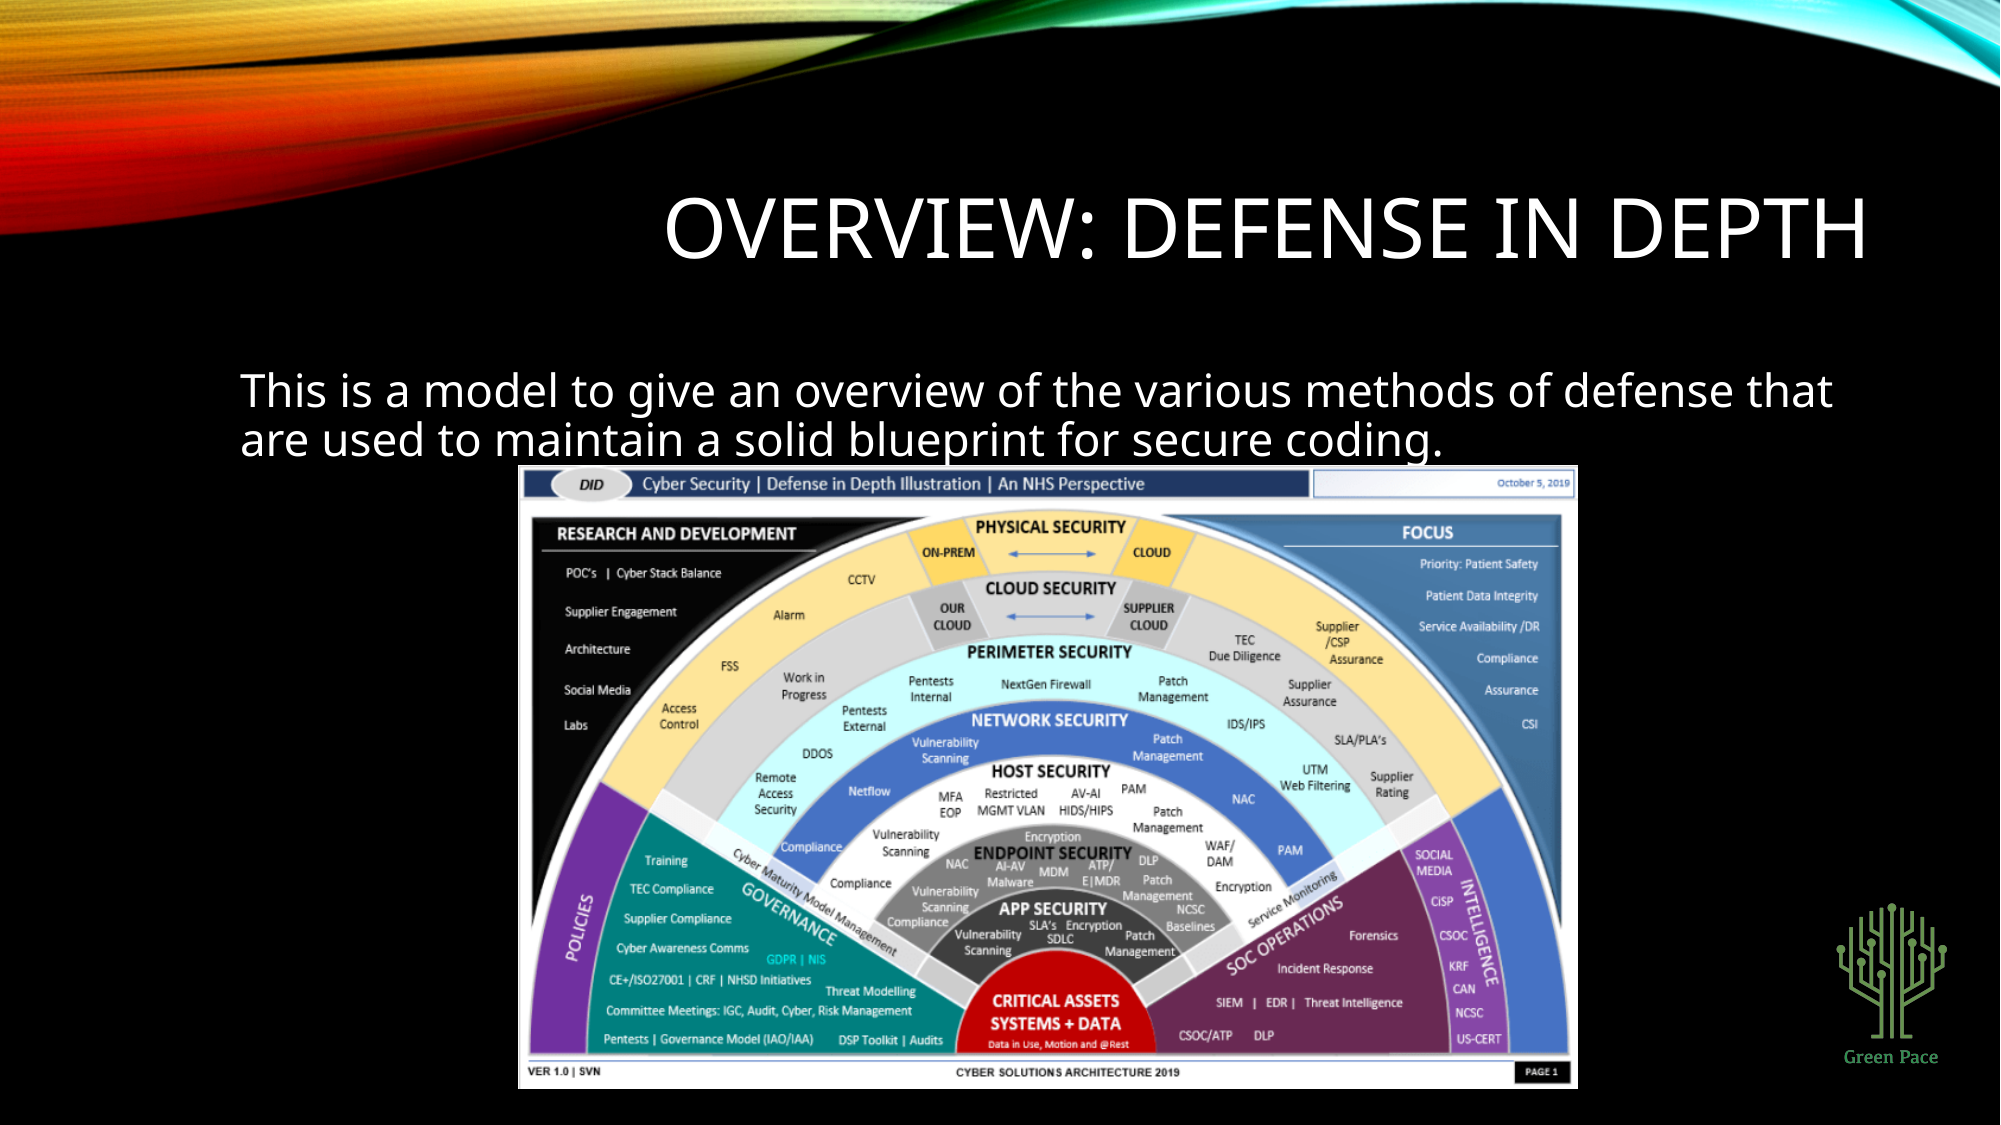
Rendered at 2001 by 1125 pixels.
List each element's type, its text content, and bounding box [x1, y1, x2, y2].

picture [518, 465, 1578, 1089]
picture [0, 0, 2000, 237]
list This is a model to give an overview of the various methods of defense that are used to maintain a solid blueprint for secure coding. [112, 360, 1888, 1021]
picture [1817, 892, 1964, 1082]
title OVERVIEW: DEFENSE IN DEPTH [474, 125, 1888, 338]
